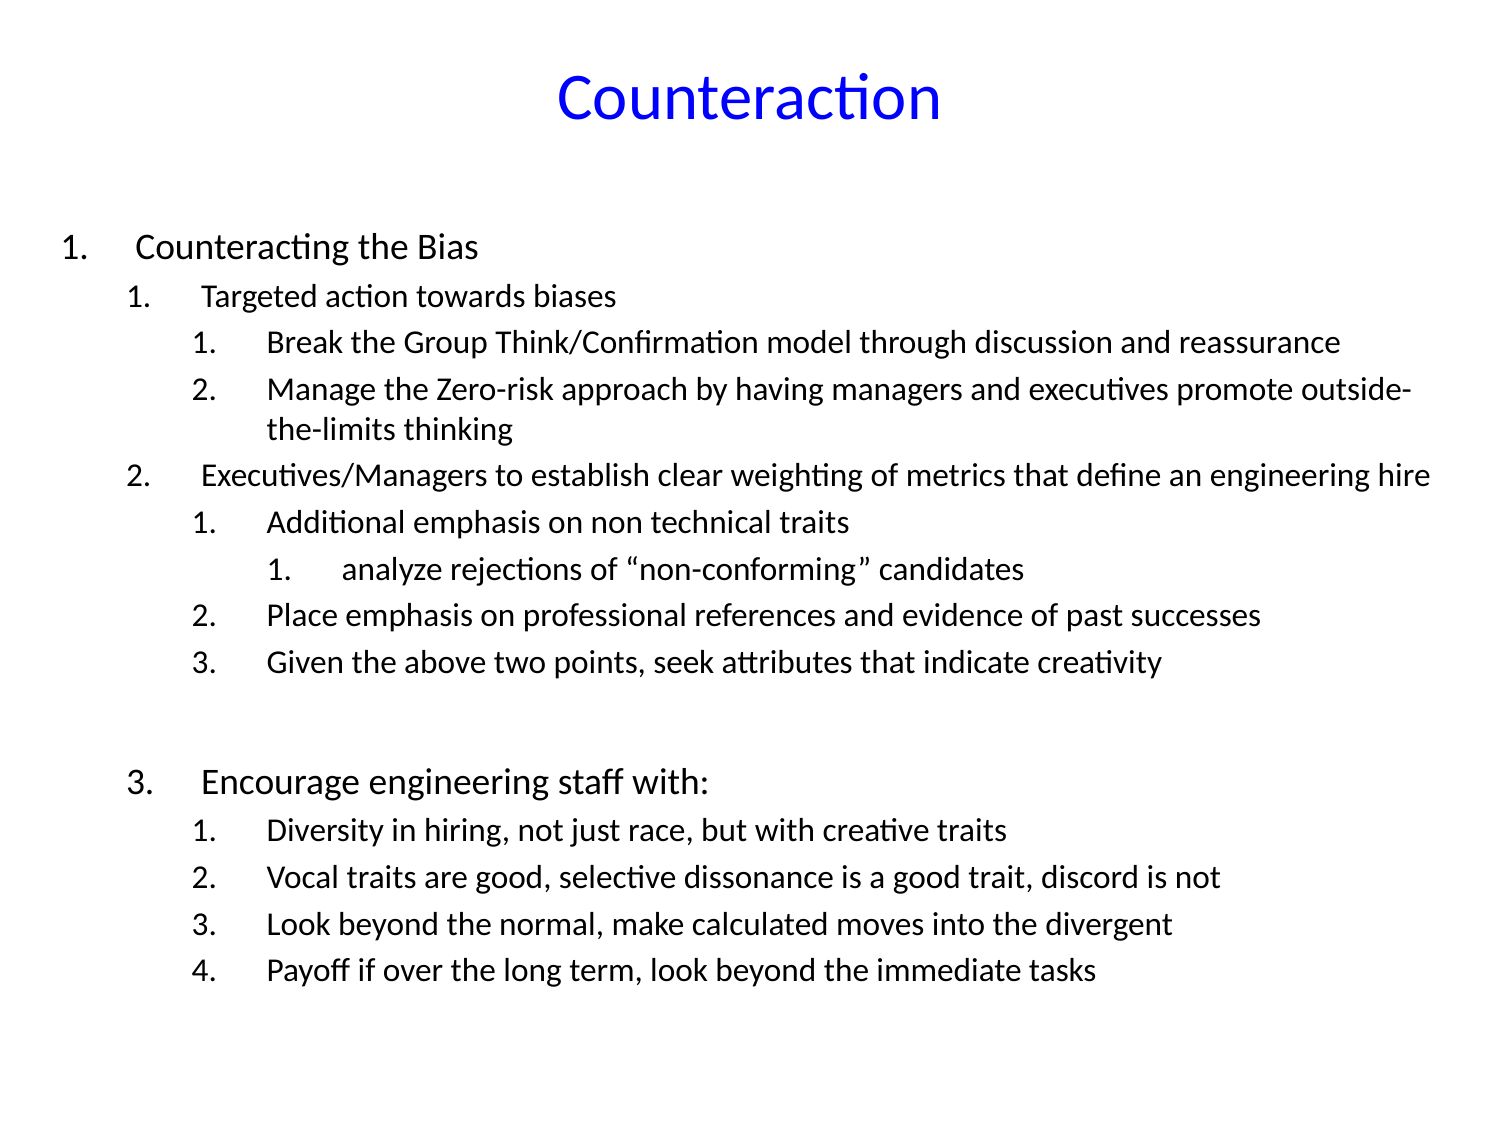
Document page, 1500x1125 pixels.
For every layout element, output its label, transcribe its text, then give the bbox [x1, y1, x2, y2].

list Counteracting the Bias Targeted action towards biases Break the Group Think/Confirmation model through discussion and reassurance Manage the Zero-risk approach by having managers and executives promote outside-the-limits thinking Executives/Managers to establish clear weighting of metrics that define an engineering hire Additional emphasis on non technical traits analyze rejections of “non-conforming” candidates Place emphasis on professional references and evidence of past successes Given the above two points, seek attributes that indicate creativity Encourage engineering staff with: Diversity in hiring, not just race, but with creative traits Vocal traits are good, selective dissonance is a good trait, discord is not Look beyond the normal, make calculated moves into the divergent Payoff if over the long term, look beyond the immediate tasks [36, 162, 1456, 1084]
title Counteraction [75, 45, 1425, 141]
